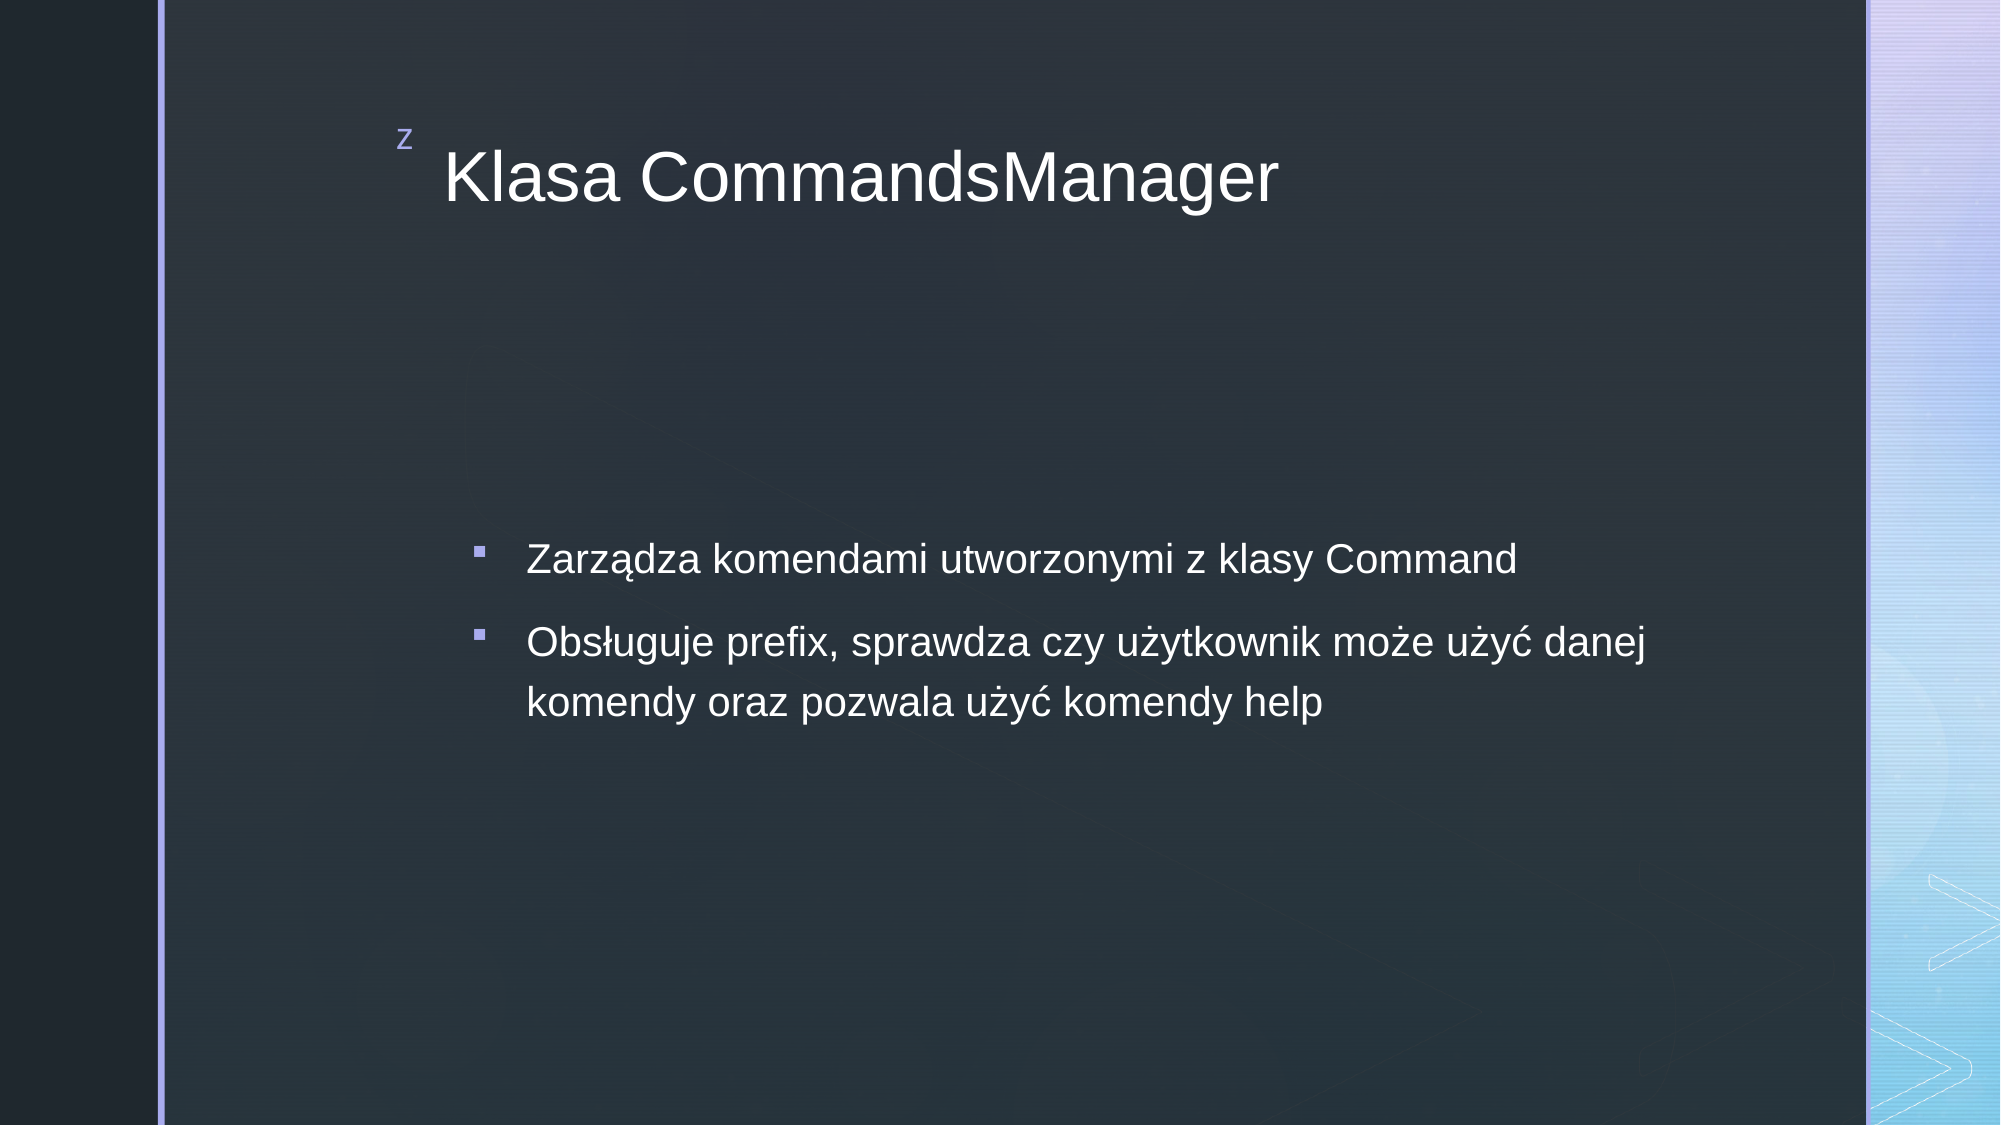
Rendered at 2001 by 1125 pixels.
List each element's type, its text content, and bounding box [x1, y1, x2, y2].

picture [1871, 0, 2001, 1125]
list Zarządza komendami utworzonymi z klasy Command Obsługuje prefix, sprawdza czy użytkownik może użyć danej komendy oraz pozwala użyć komendy help [454, 336, 1734, 993]
title Klasa CommandsManager [428, 132, 1734, 310]
